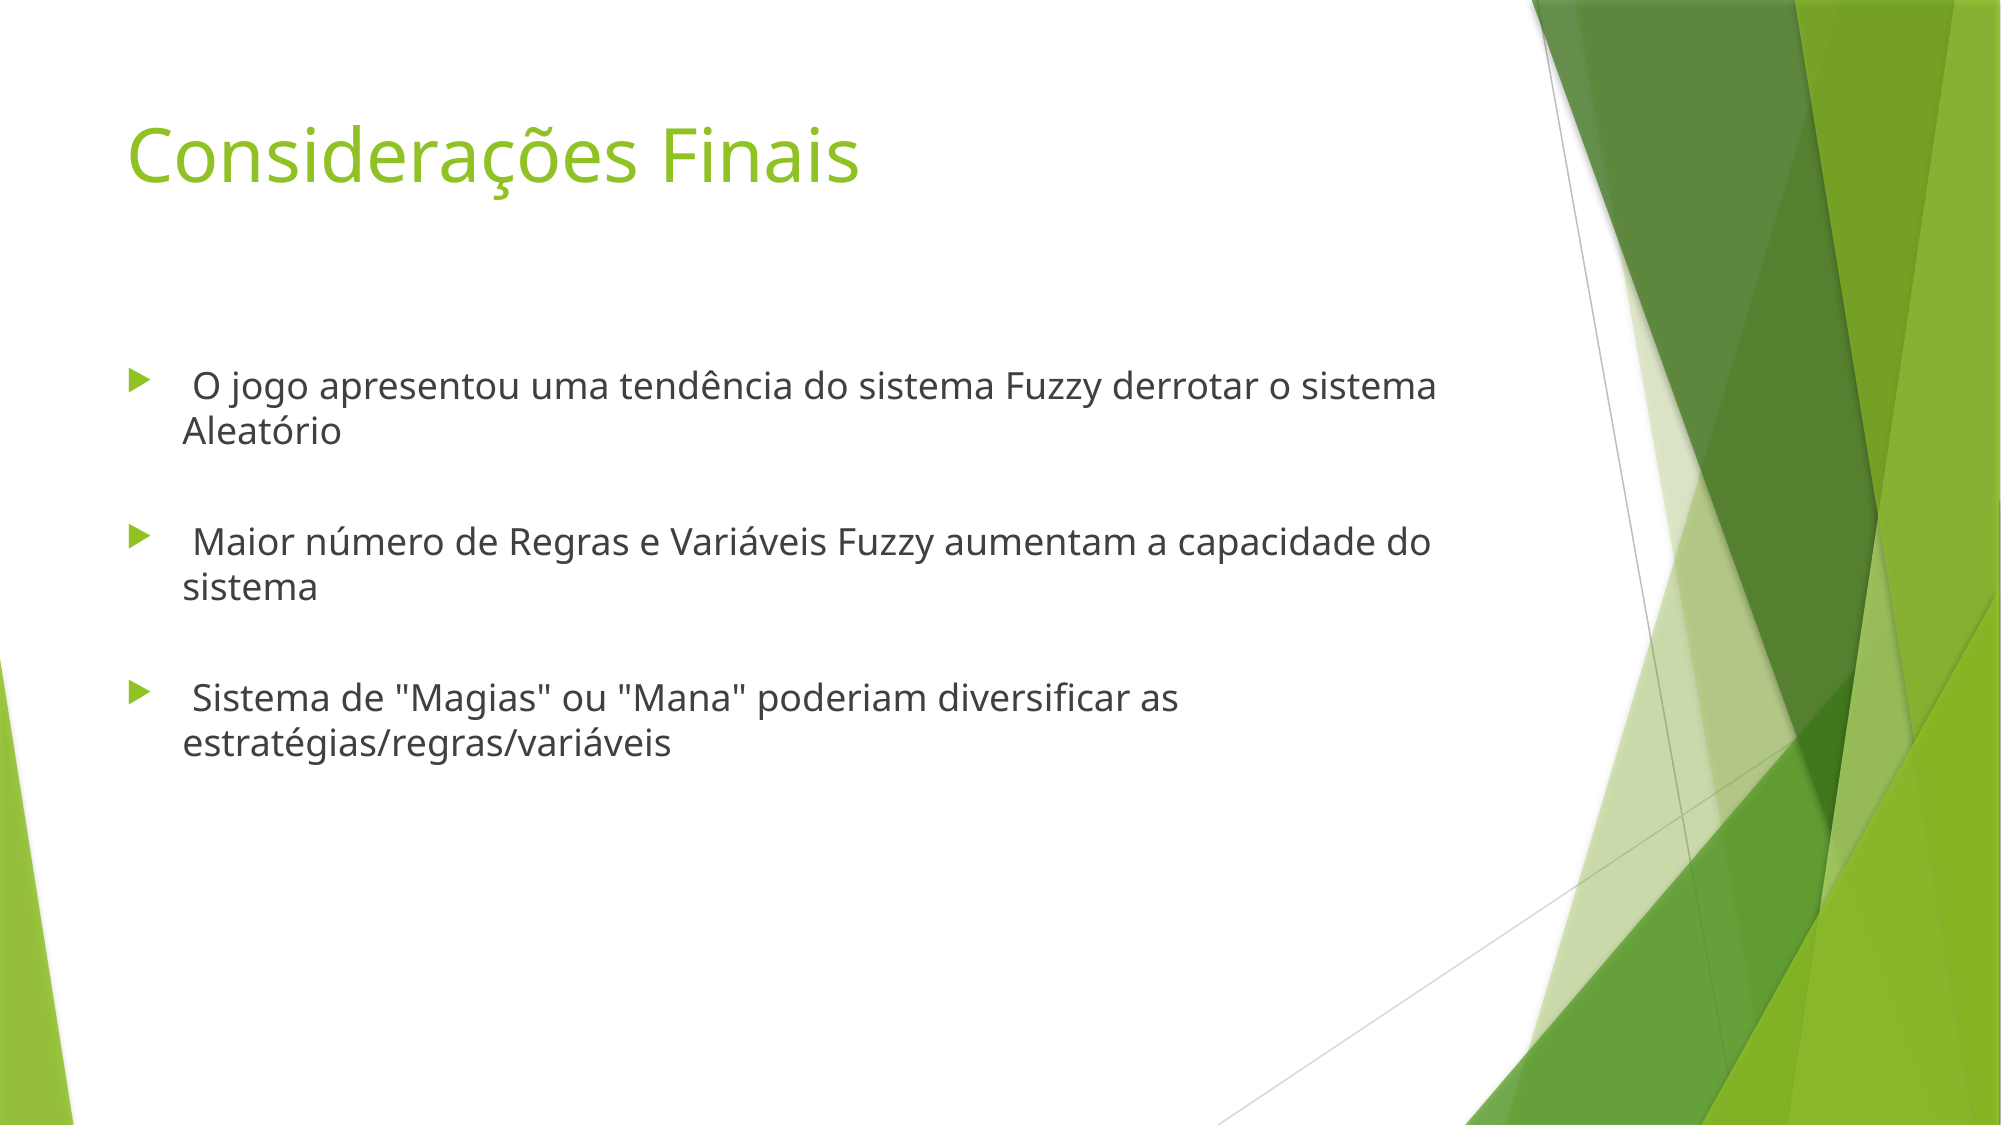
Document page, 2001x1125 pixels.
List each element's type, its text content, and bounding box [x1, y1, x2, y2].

list O jogo apresentou uma tendência do sistema Fuzzy derrotar o sistema Aleatório Maior número de Regras e Variáveis Fuzzy aumentam a capacidade do sistema Sistema de "Magias" ou "Mana" poderiam diversificar as estratégias/regras/variáveis [111, 354, 1522, 992]
title Considerações Finais [111, 99, 1522, 317]
